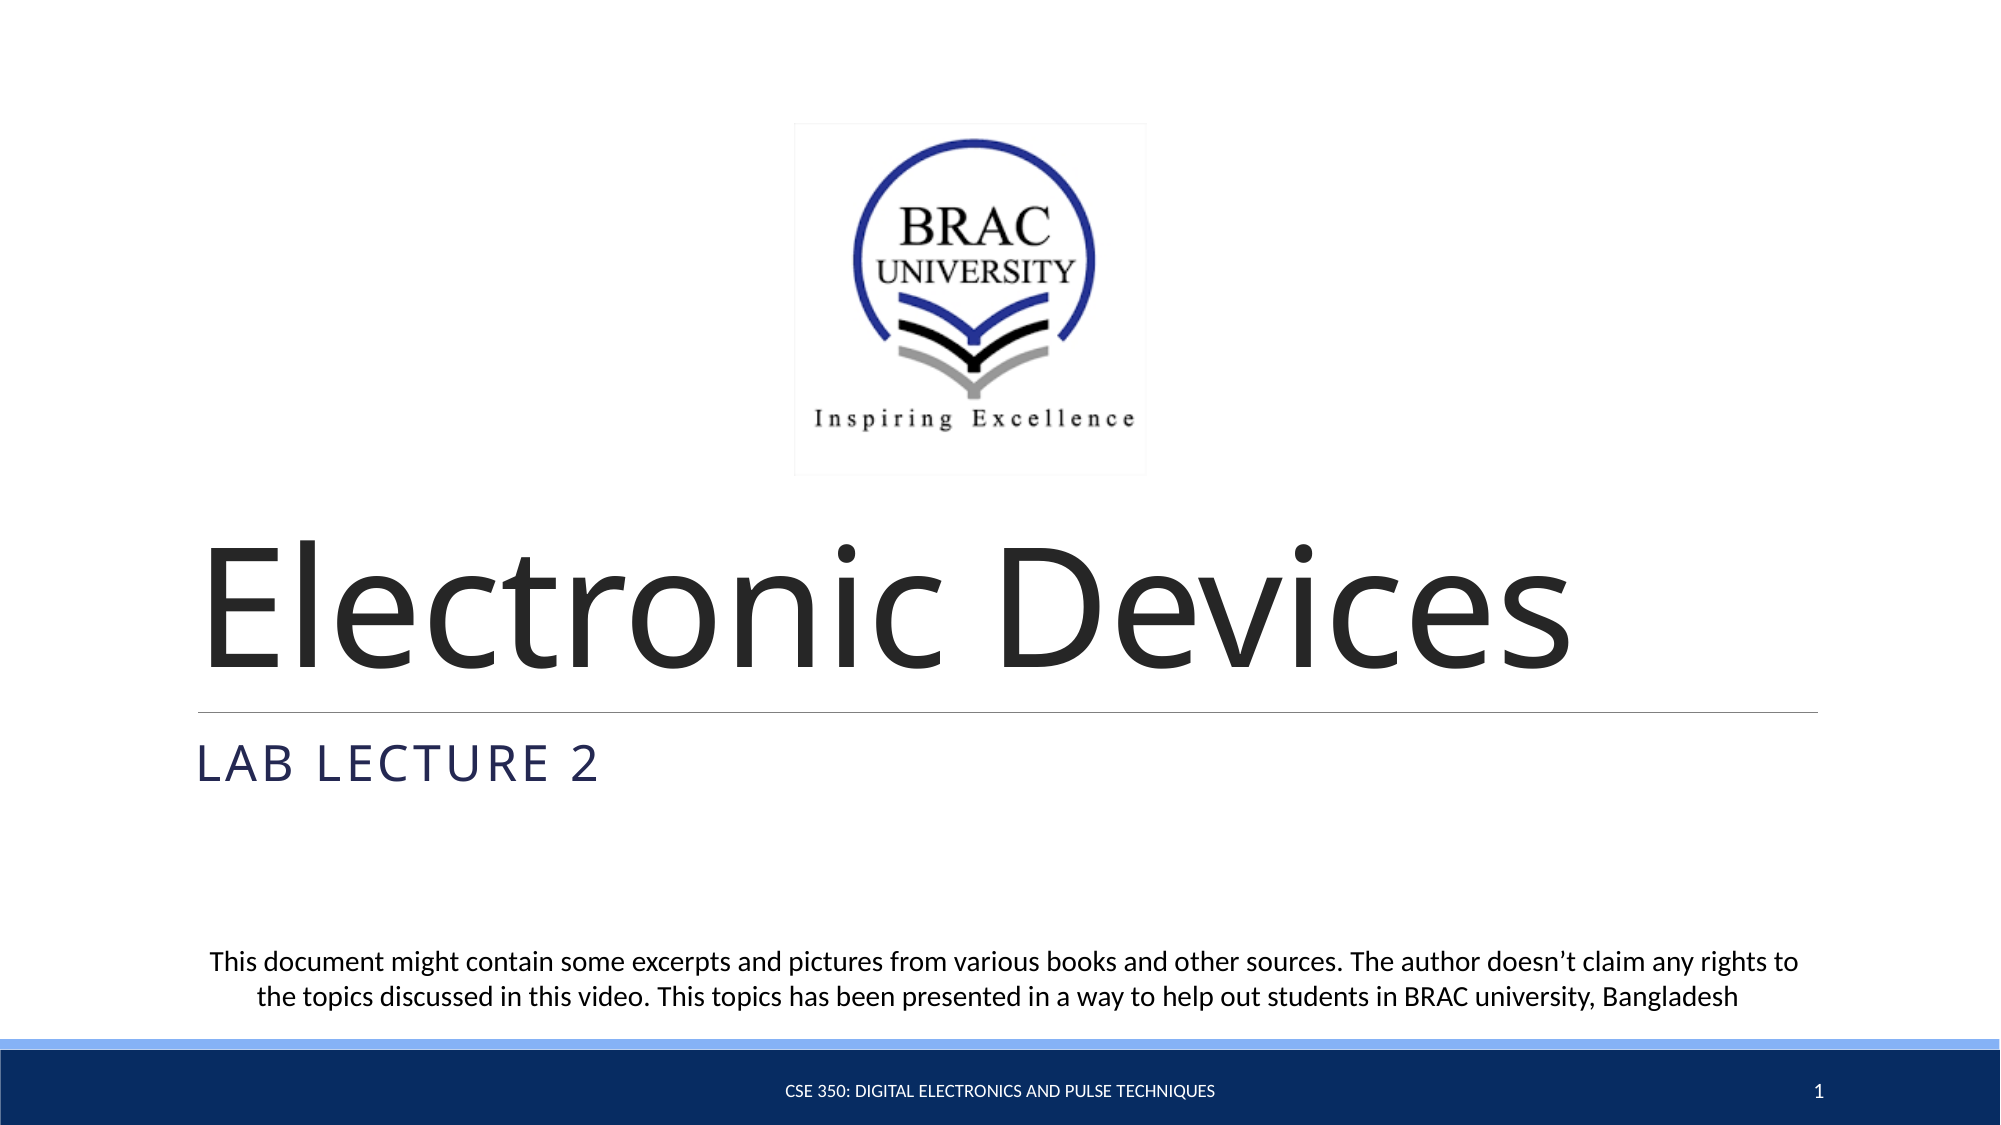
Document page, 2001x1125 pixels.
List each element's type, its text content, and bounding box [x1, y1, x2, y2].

footer CSE 350: Digital Electronics and Pulse Techniques [604, 1059, 1396, 1120]
text_box This document might contain some excerpts and pictures from various books and other sources. The author doesn’t claim any rights to the topics discussed in this video. This topics has been presented in a way to help out students in BRAC university, Bangladesh [179, 934, 1830, 1021]
subtitle Lab Lecture 2 [180, 730, 1831, 919]
title Electronic Devices [180, 124, 1830, 710]
picture [794, 123, 1147, 476]
slide_number 1 [1624, 1059, 1840, 1120]
